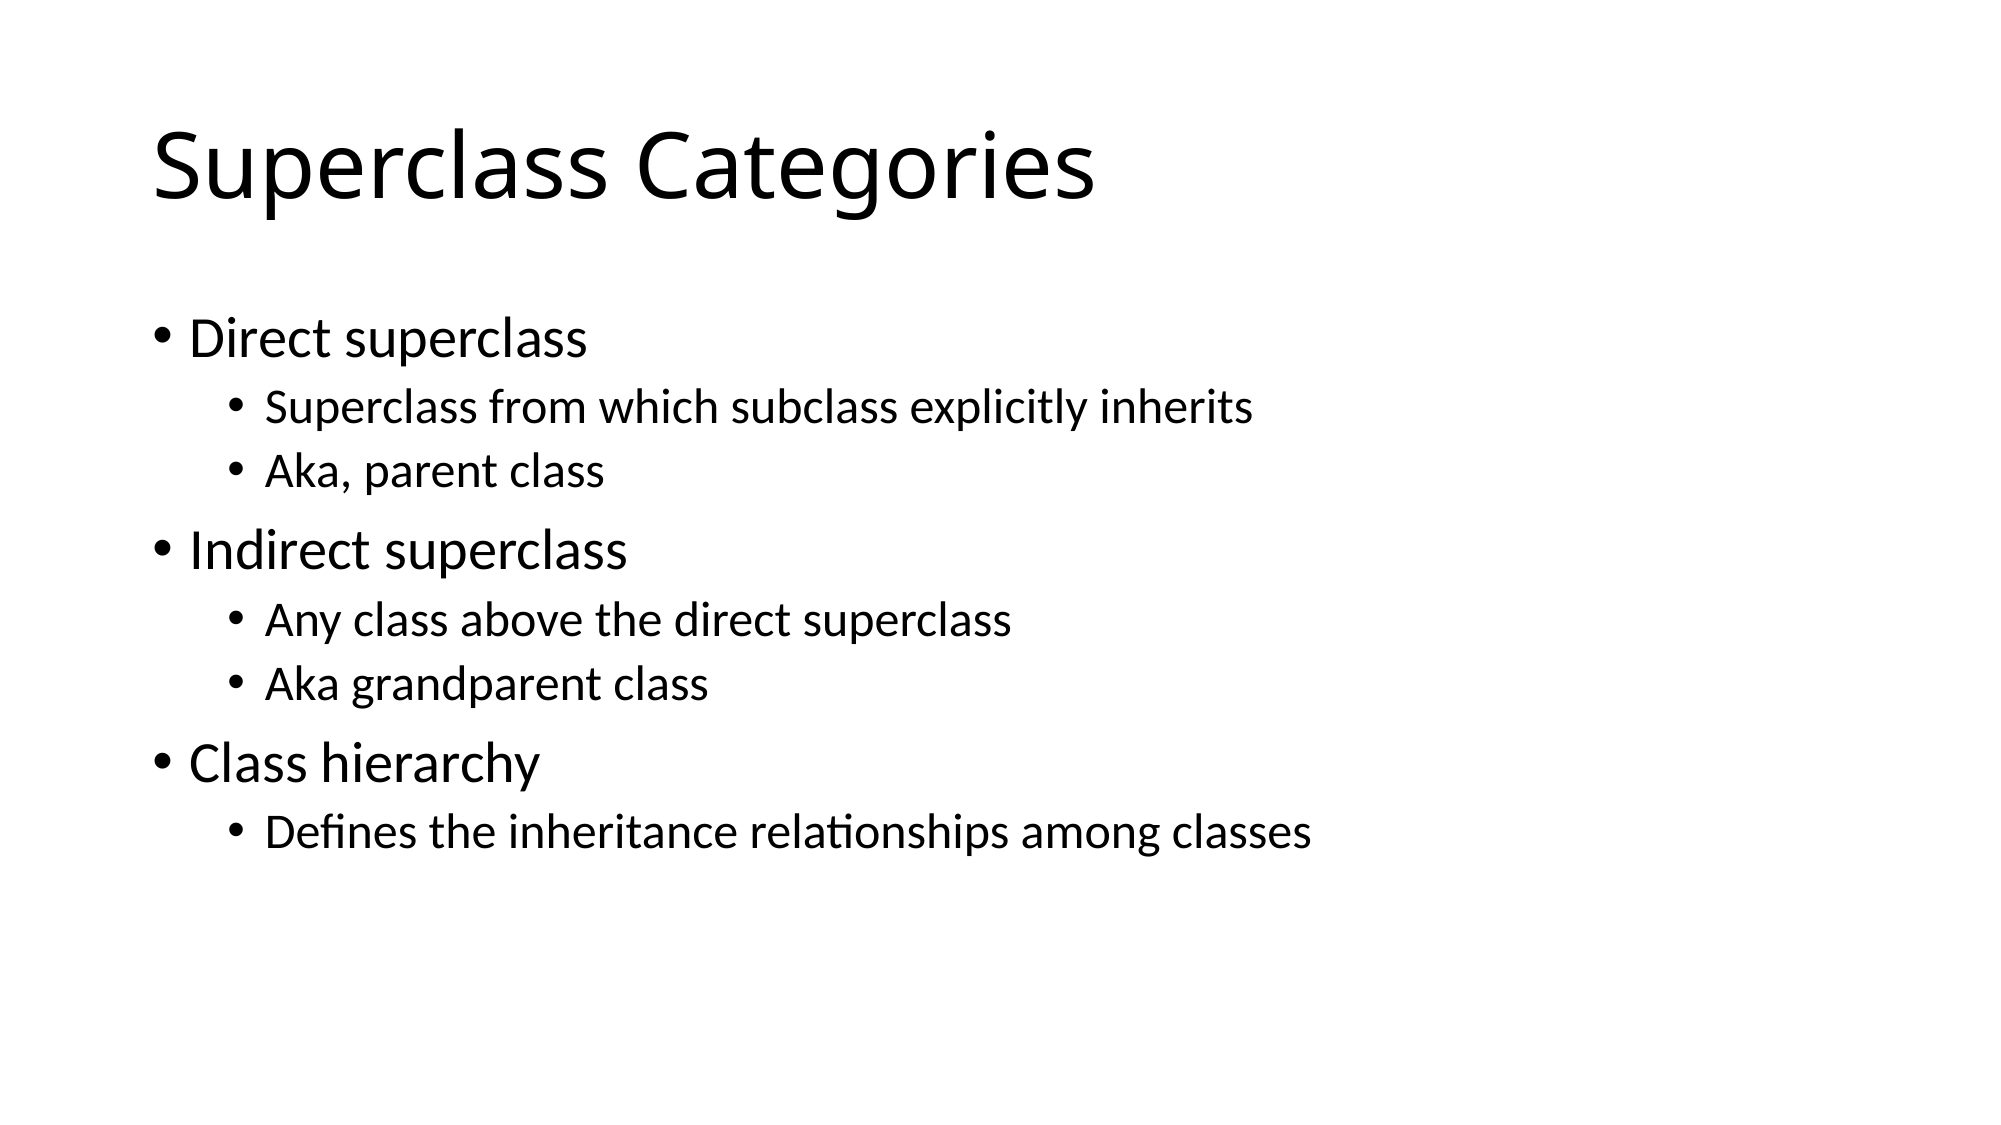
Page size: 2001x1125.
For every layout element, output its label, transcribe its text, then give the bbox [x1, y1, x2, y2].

title Superclass Categories [137, 59, 1863, 278]
list Direct superclass Superclass from which subclass explicitly inherits Aka, parent class Indirect superclass Any class above the direct superclass Aka grandparent class Class hierarchy Defines the inheritance relationships among classes [137, 299, 1863, 1014]
